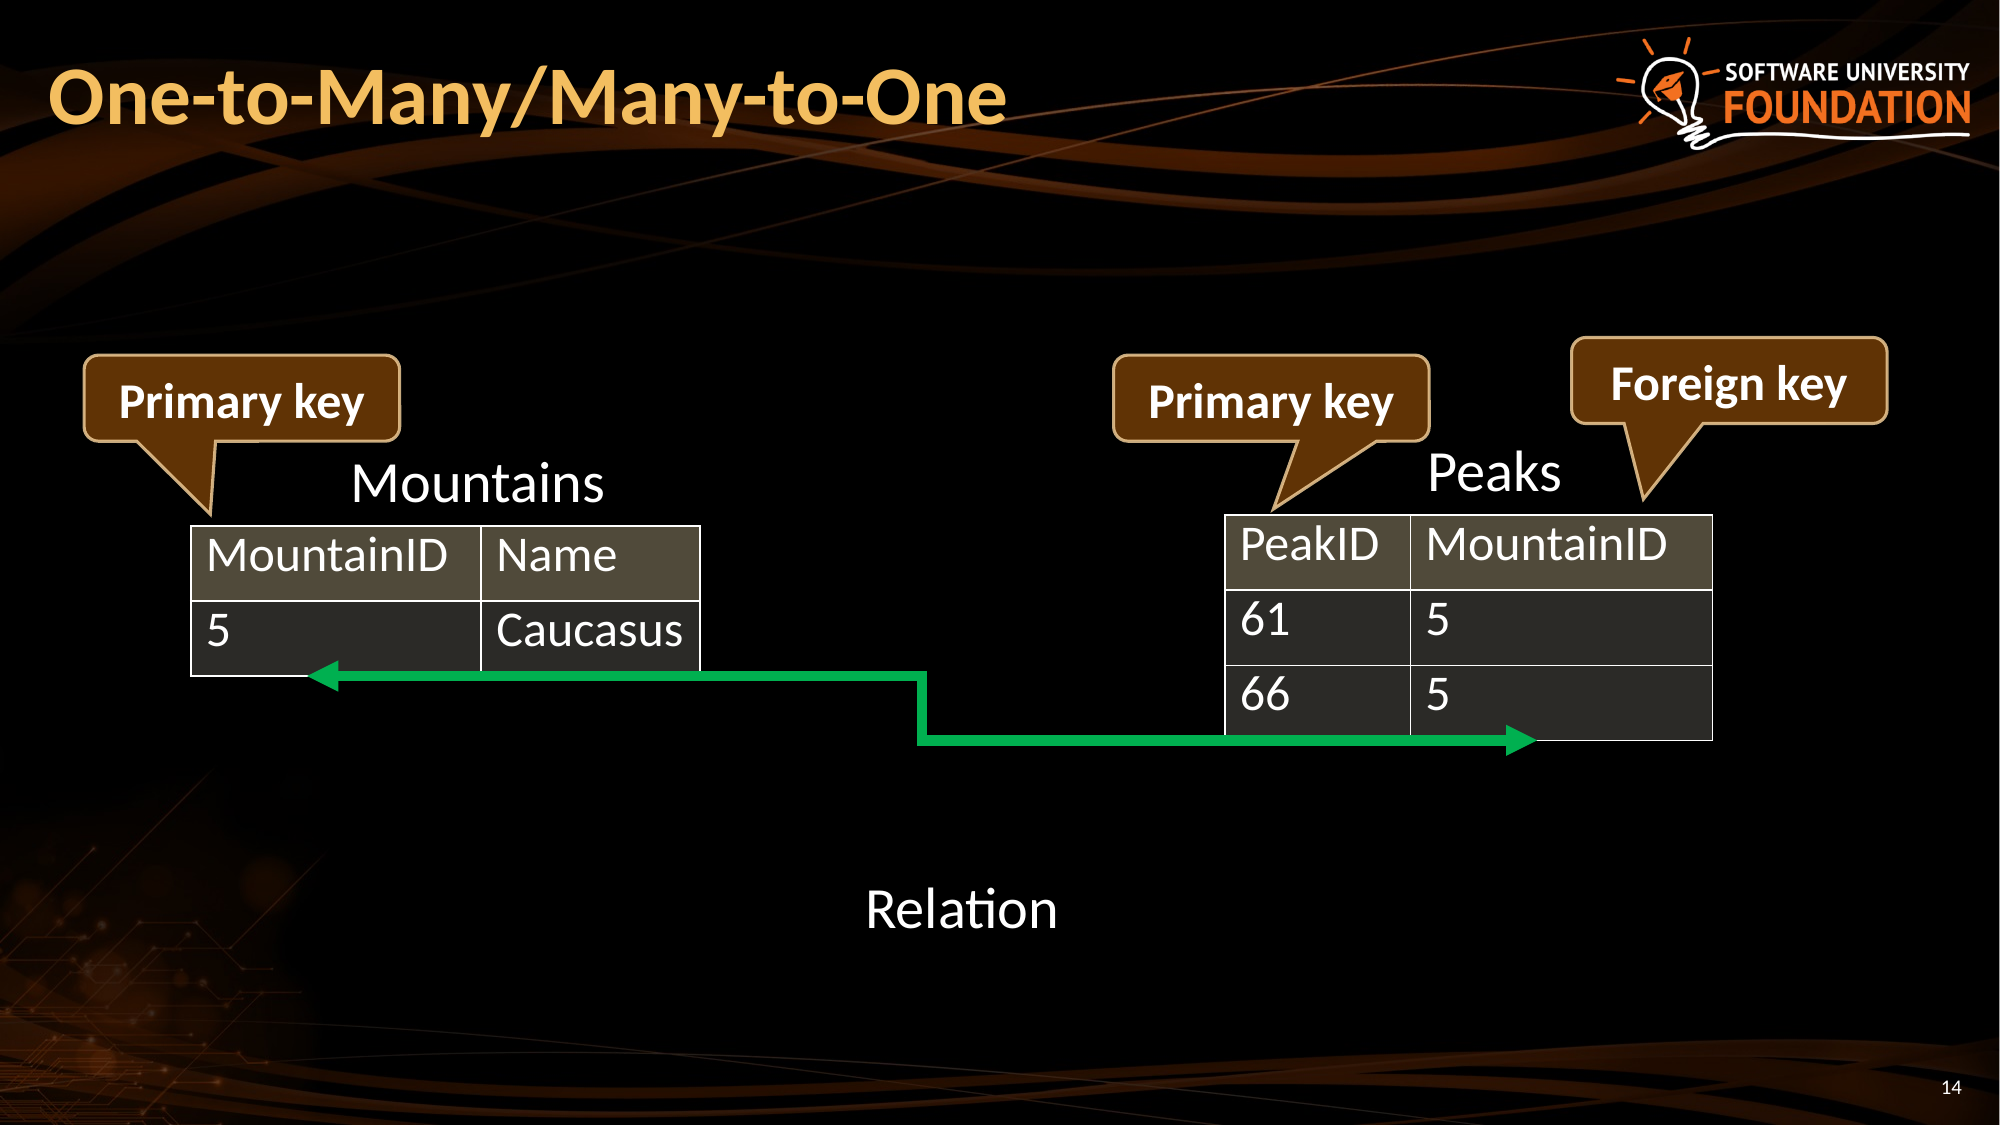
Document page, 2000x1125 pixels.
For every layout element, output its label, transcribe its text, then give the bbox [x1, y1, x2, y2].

slide_number 14 [1897, 1070, 1968, 1103]
table_cell 5 [1411, 666, 1712, 740]
picture [0, 0, 2000, 1125]
text_box Primary key [83, 354, 401, 517]
title One-to-Many/Many-to-One [30, 6, 1602, 189]
text_box Mountains [335, 436, 620, 522]
table_cell Caucasus [482, 602, 699, 671]
table_cell 5 [192, 602, 480, 675]
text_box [307, 676, 1538, 949]
text_box Peaks [1413, 426, 1578, 511]
text_box Foreign key [1570, 336, 1889, 502]
table_cell 66 [1226, 666, 1410, 676]
table_header MountainID [192, 527, 480, 600]
table_header PeakID [1226, 516, 1410, 589]
table_cell 5 [1411, 591, 1712, 665]
table_header MountainID [1411, 516, 1712, 589]
text_box Primary key [1112, 354, 1431, 512]
table_header Name [482, 527, 699, 600]
table_cell 61 [1226, 591, 1410, 665]
